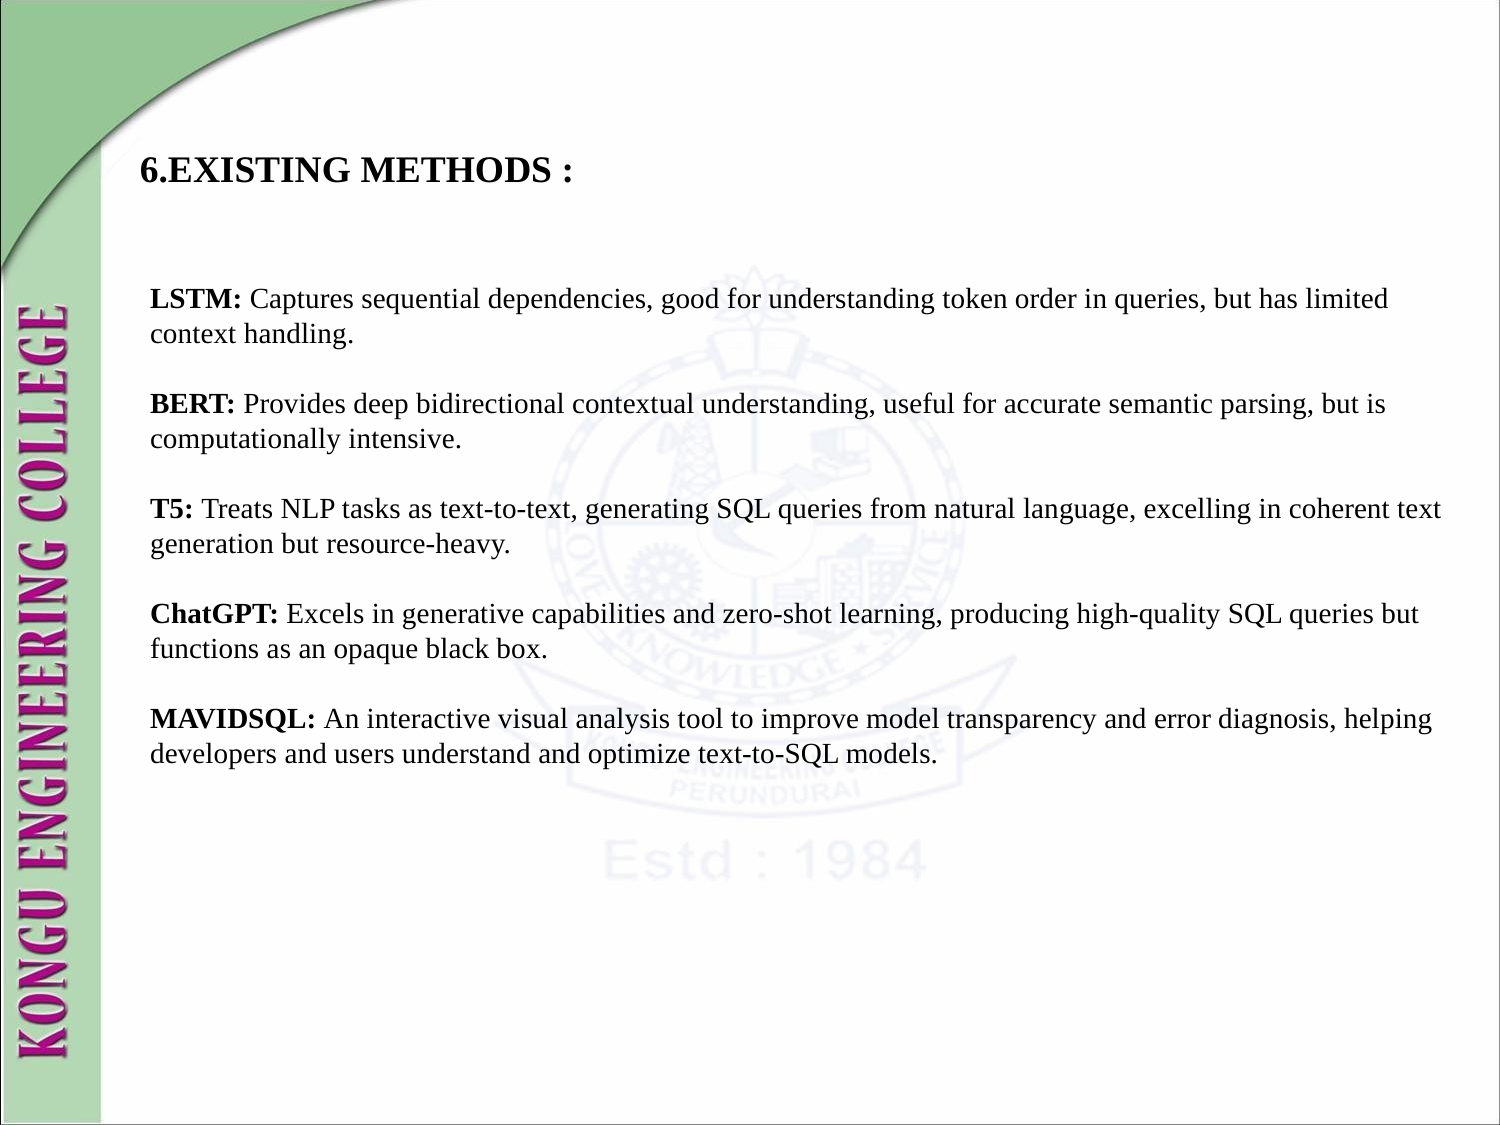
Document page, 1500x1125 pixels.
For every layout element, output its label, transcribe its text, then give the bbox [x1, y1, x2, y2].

list LSTM: Captures sequential dependencies, good for understanding token order in queries, but has limited context handling. BERT: Provides deep bidirectional contextual understanding, useful for accurate semantic parsing, but is computationally intensive. T5: Treats NLP tasks as text-to-text, generating SQL queries from natural language, excelling in coherent text generation but resource-heavy. ChatGPT: Excels in generative capabilities and zero-shot learning, producing high-quality SQL queries but functions as an opaque black box. MAVIDSQL: An interactive visual analysis tool to improve model transparency and error diagnosis, helping developers and users understand and optimize text-to-SQL models. [150, 279, 1461, 846]
text_box 6.EXISTING METHODS : [124, 137, 875, 198]
picture [0, 0, 1500, 1125]
